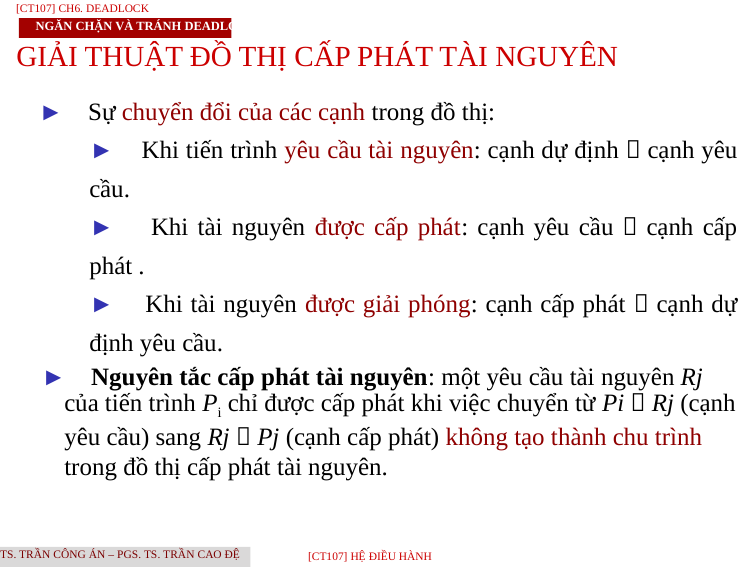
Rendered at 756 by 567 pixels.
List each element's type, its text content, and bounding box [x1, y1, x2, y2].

text_box [CT107] HỆ điều hành [308, 548, 449, 567]
text_box [CT107] Ch6. Deadlock [15, 1, 170, 20]
text_box TS. Trần Công Án – PGS. TS. Trần Cao Đệ [0, 546, 251, 567]
text_box Ngăn chặn VÀ tránh deadlock [18, 18, 232, 37]
text_box ► Sự chuyển đổi của các cạnh trong đồ thị: ► Khi tiến trình yêu cầu tài nguyên: cạnh dự định  cạnh yêu cầu. ► Khi tài nguyên được cấp phát: cạnh yêu cầu  cạnh cấp phát . ► Khi tài nguyên được giải phóng: cạnh cấp phát  cạnh dự định yêu cầu. ► Nguyên tắc cấp phát tài nguyên: một yêu cầu tài nguyên Rj của tiến trình Pi chỉ được cấp phát khi việc chuyển từ Pi  Rj (cạnh yêu cầu) sang Rj  Pj (cạnh cấp phát) không tạo thành chu trình trong đồ thị cấp phát tài nguyên. [38, 86, 738, 468]
text_box GIẢI THUẬT ĐỒ THỊ CẤP PHÁT TÀI NGUYÊN [16, 37, 644, 108]
